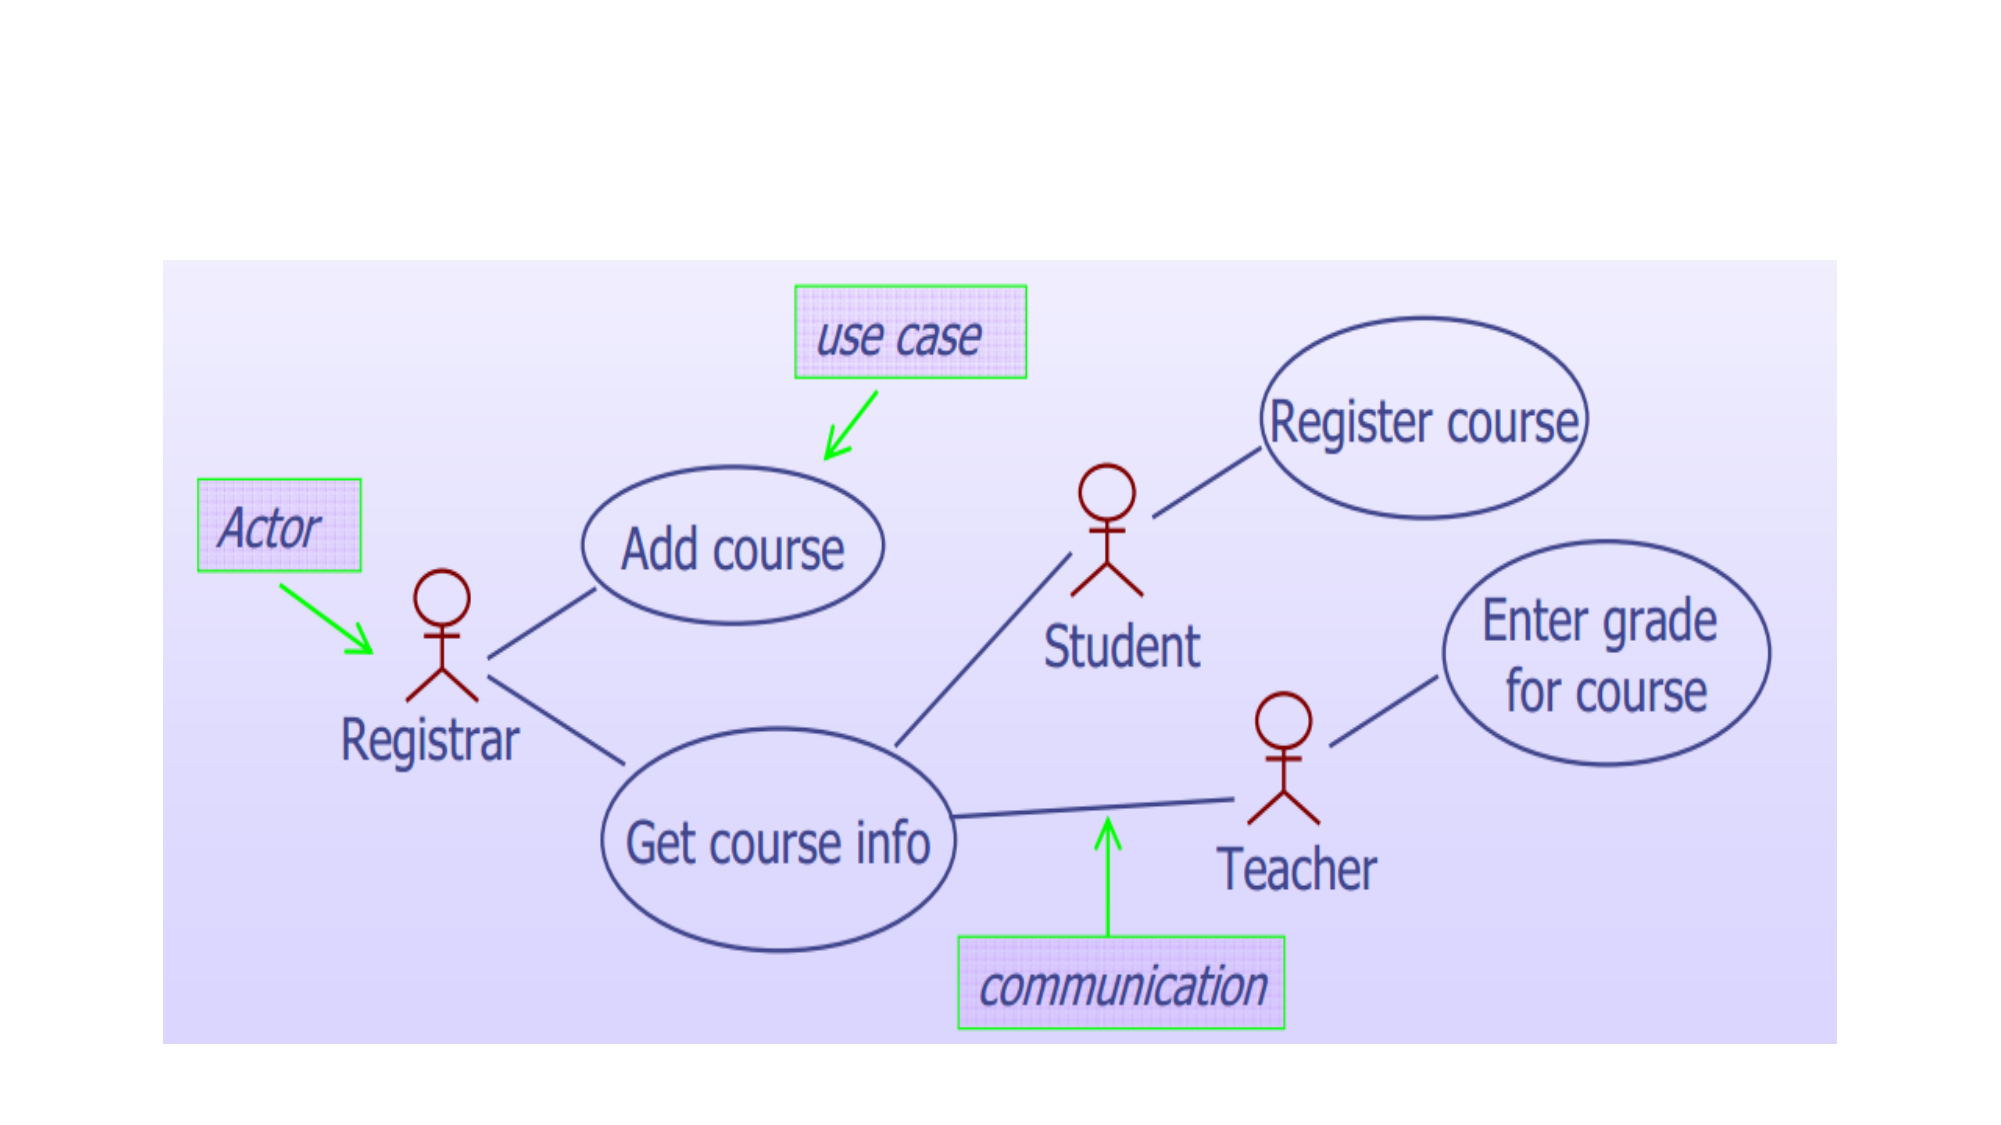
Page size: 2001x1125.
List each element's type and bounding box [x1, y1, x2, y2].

picture [163, 260, 1837, 1044]
